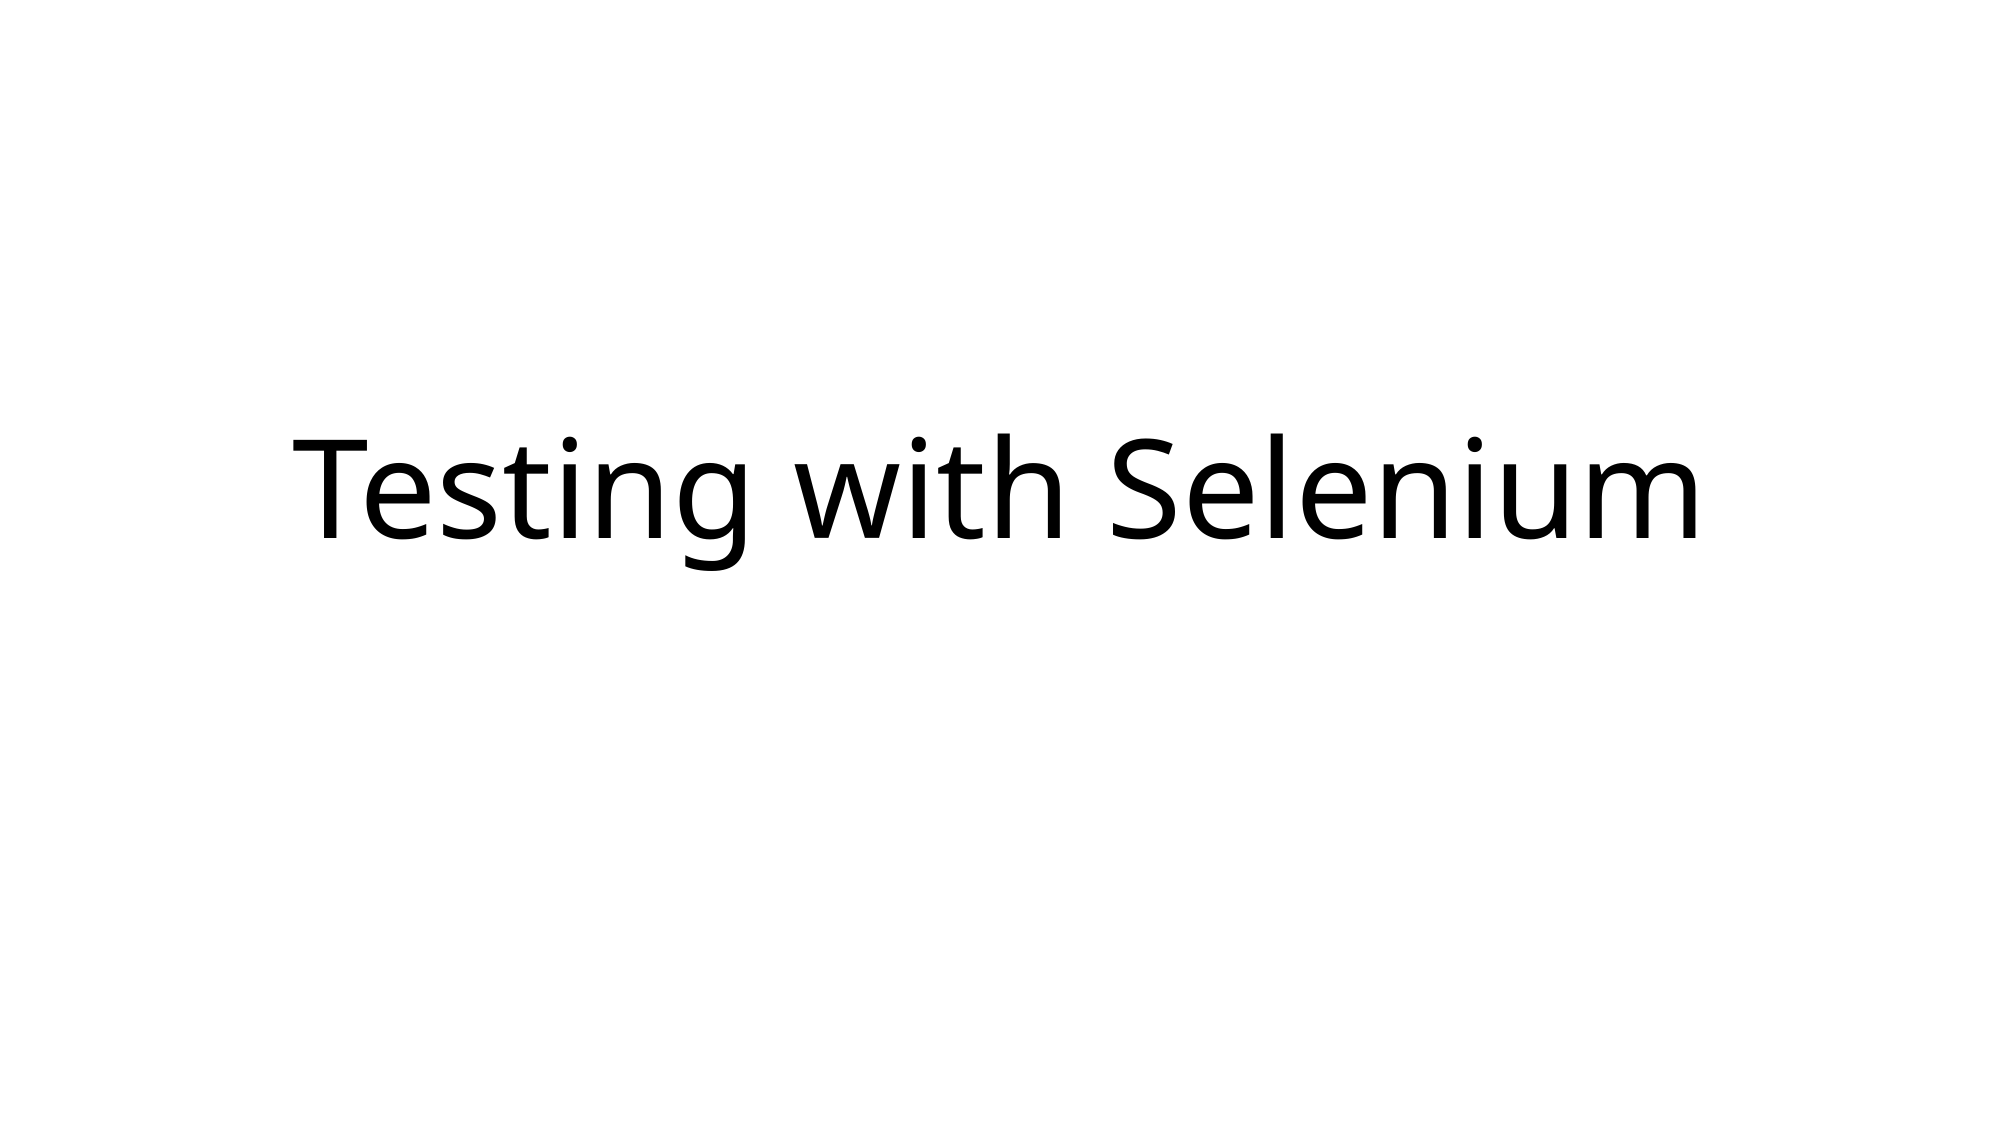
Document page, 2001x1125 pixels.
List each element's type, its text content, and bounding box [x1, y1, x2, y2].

title Testing with Selenium [249, 184, 1750, 576]
